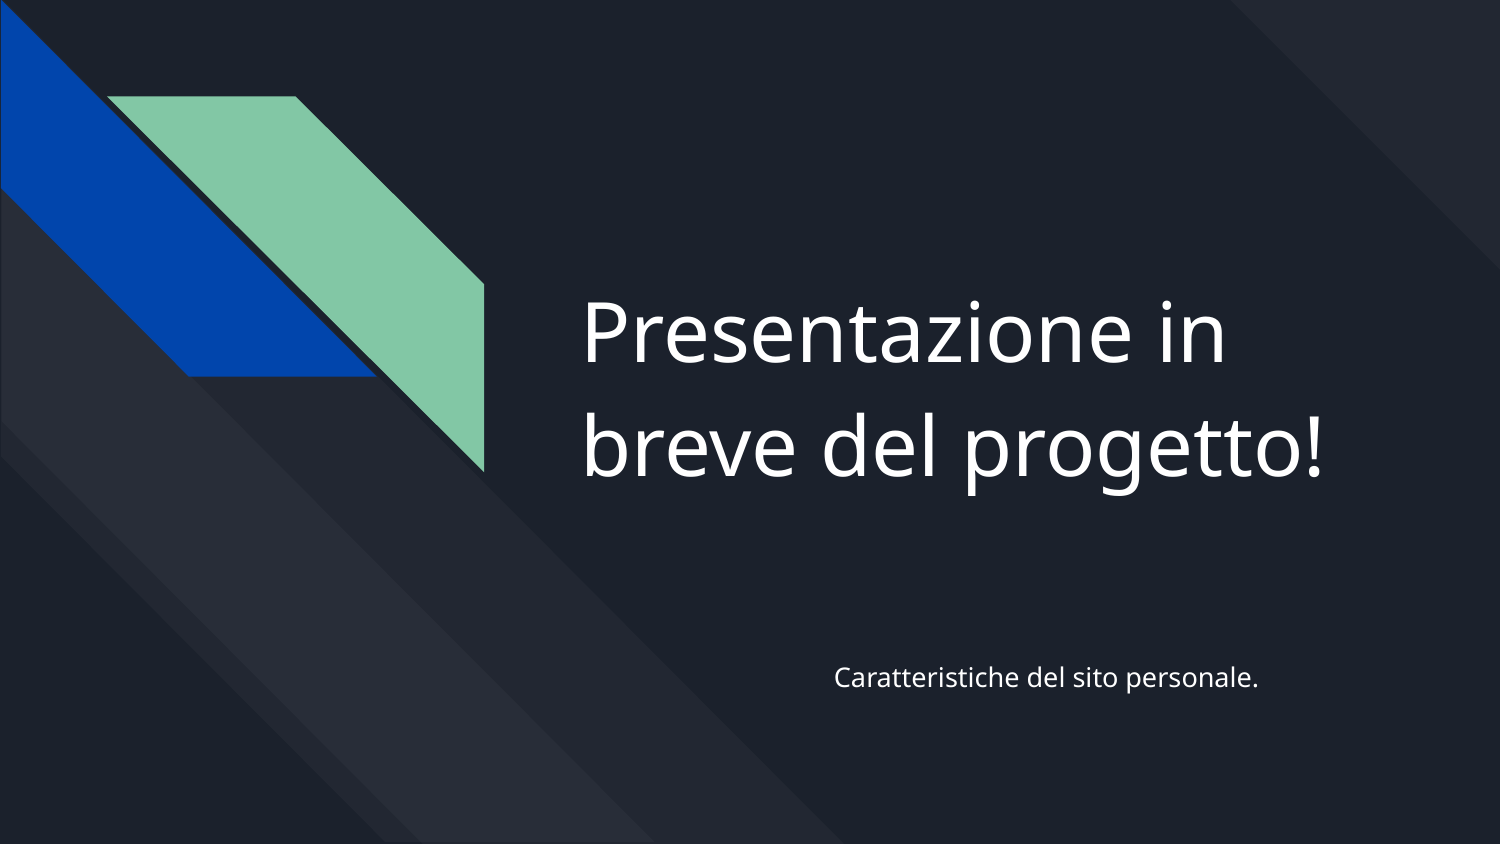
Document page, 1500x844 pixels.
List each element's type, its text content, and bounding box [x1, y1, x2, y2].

subtitle Caratteristiche del sito personale. [833, 643, 1404, 727]
title Presentazione in breve del progetto! [580, 258, 1404, 518]
